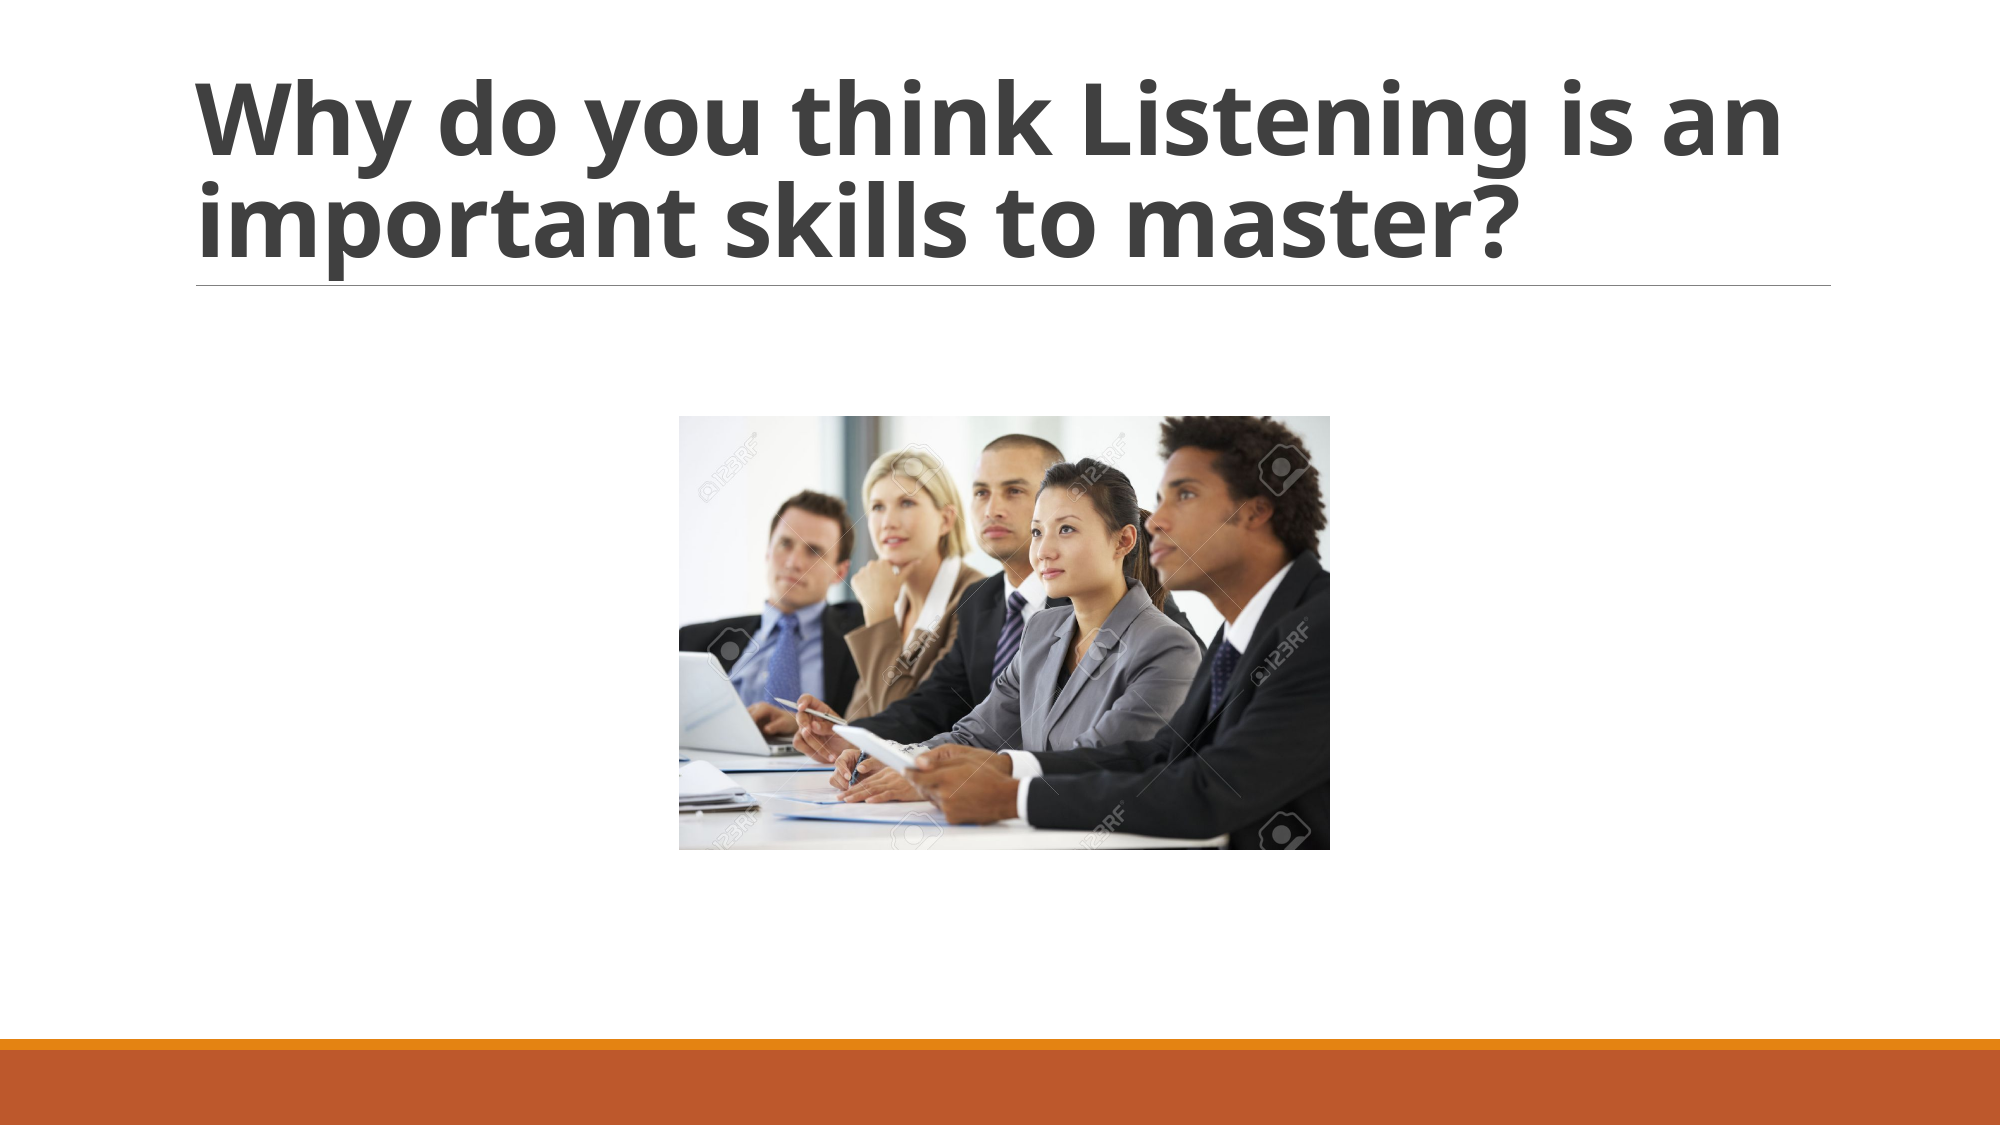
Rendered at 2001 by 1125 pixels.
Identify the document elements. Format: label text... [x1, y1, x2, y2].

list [679, 415, 1331, 850]
title Why do you think Listening is an important skills to master? [180, 47, 1830, 285]
